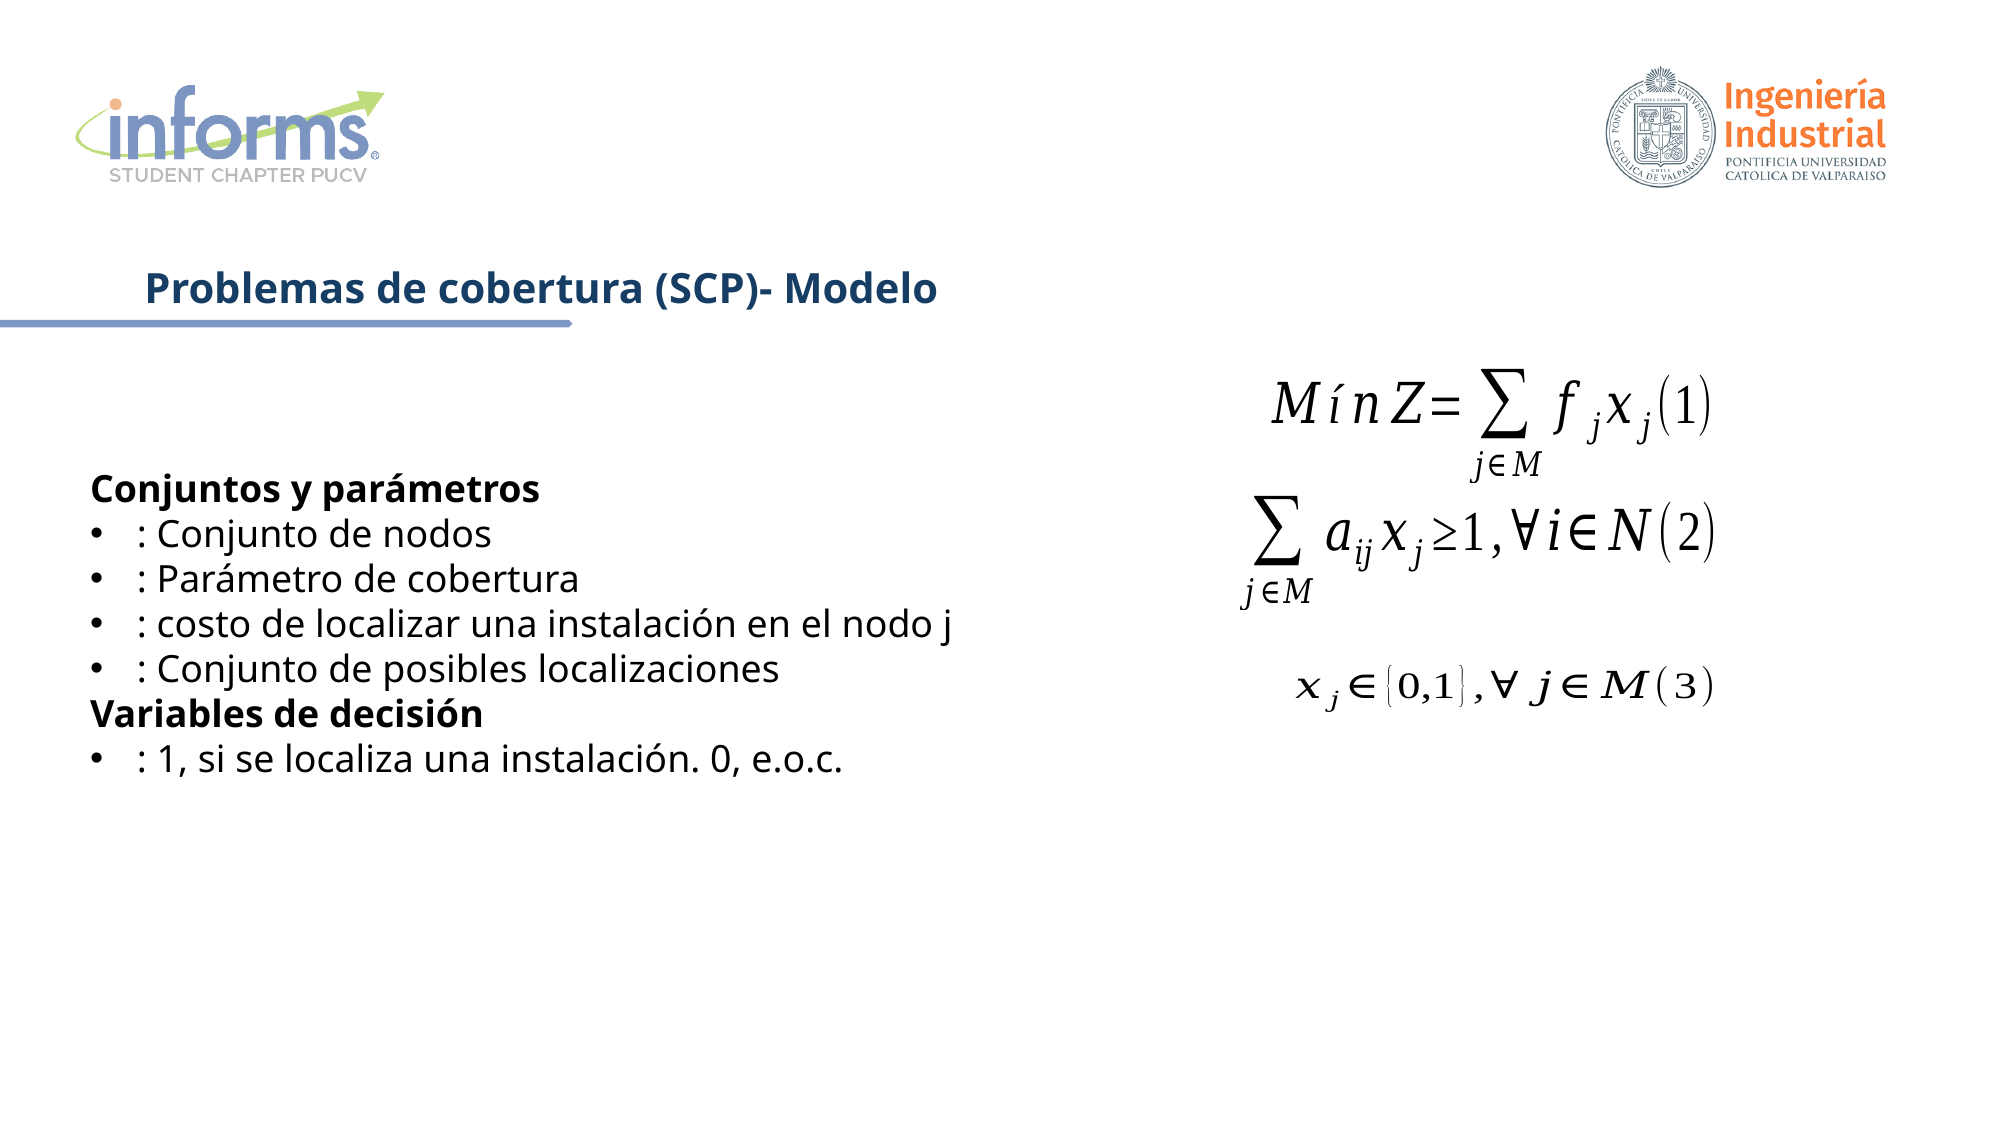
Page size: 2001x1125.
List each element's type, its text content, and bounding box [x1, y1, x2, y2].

picture [74, 84, 401, 195]
picture [1599, 57, 1892, 195]
text_box Problemas de cobertura (SCP)- Modelo [129, 254, 1893, 319]
text_box [0, 318, 575, 329]
